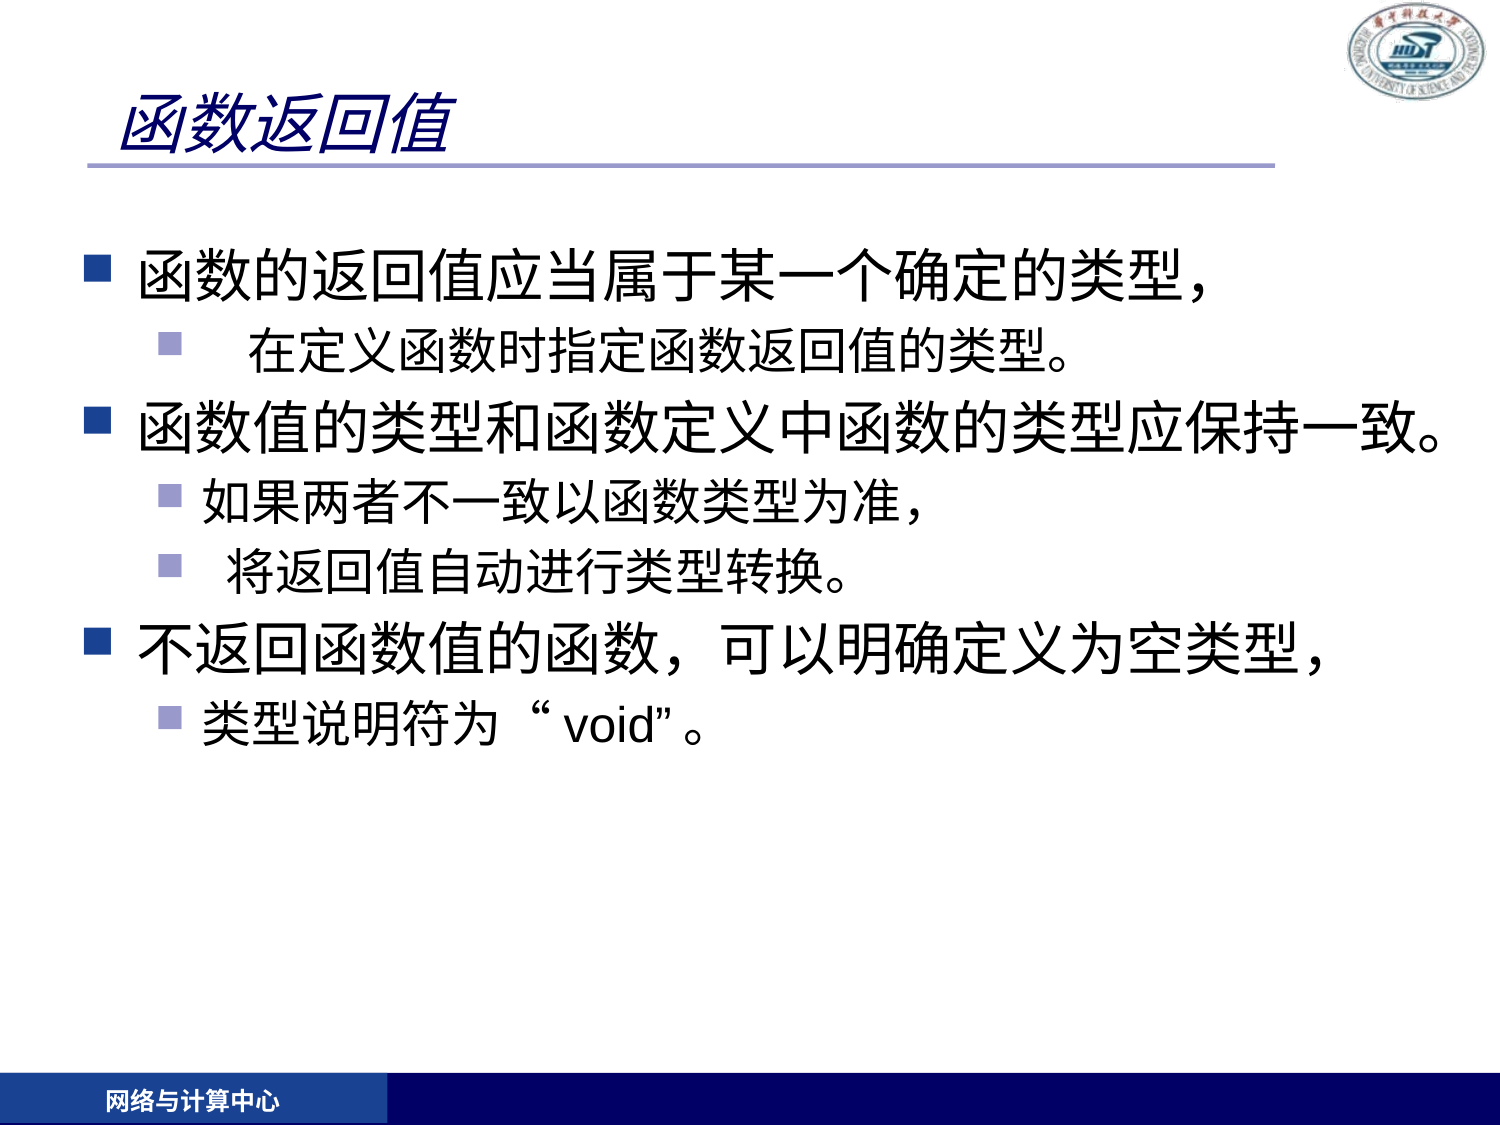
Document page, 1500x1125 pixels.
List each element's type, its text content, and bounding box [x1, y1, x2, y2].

slide_number 网络与计算中心 [17, 1078, 368, 1116]
picture [1344, 0, 1489, 103]
title 函数返回值 [100, 65, 1251, 178]
list 函数的返回值应当属于某一个确定的类型， 在定义函数时指定函数返回值的类型。 函数值的类型和函数定义中函数的类型应保持一致。 如果两者不一致以函数类型为准， 将返回值自动进行类型转换。 不返回函数值的函数，可以明确定义为空类型， 类型说明符为“void”。 [64, 231, 1447, 987]
